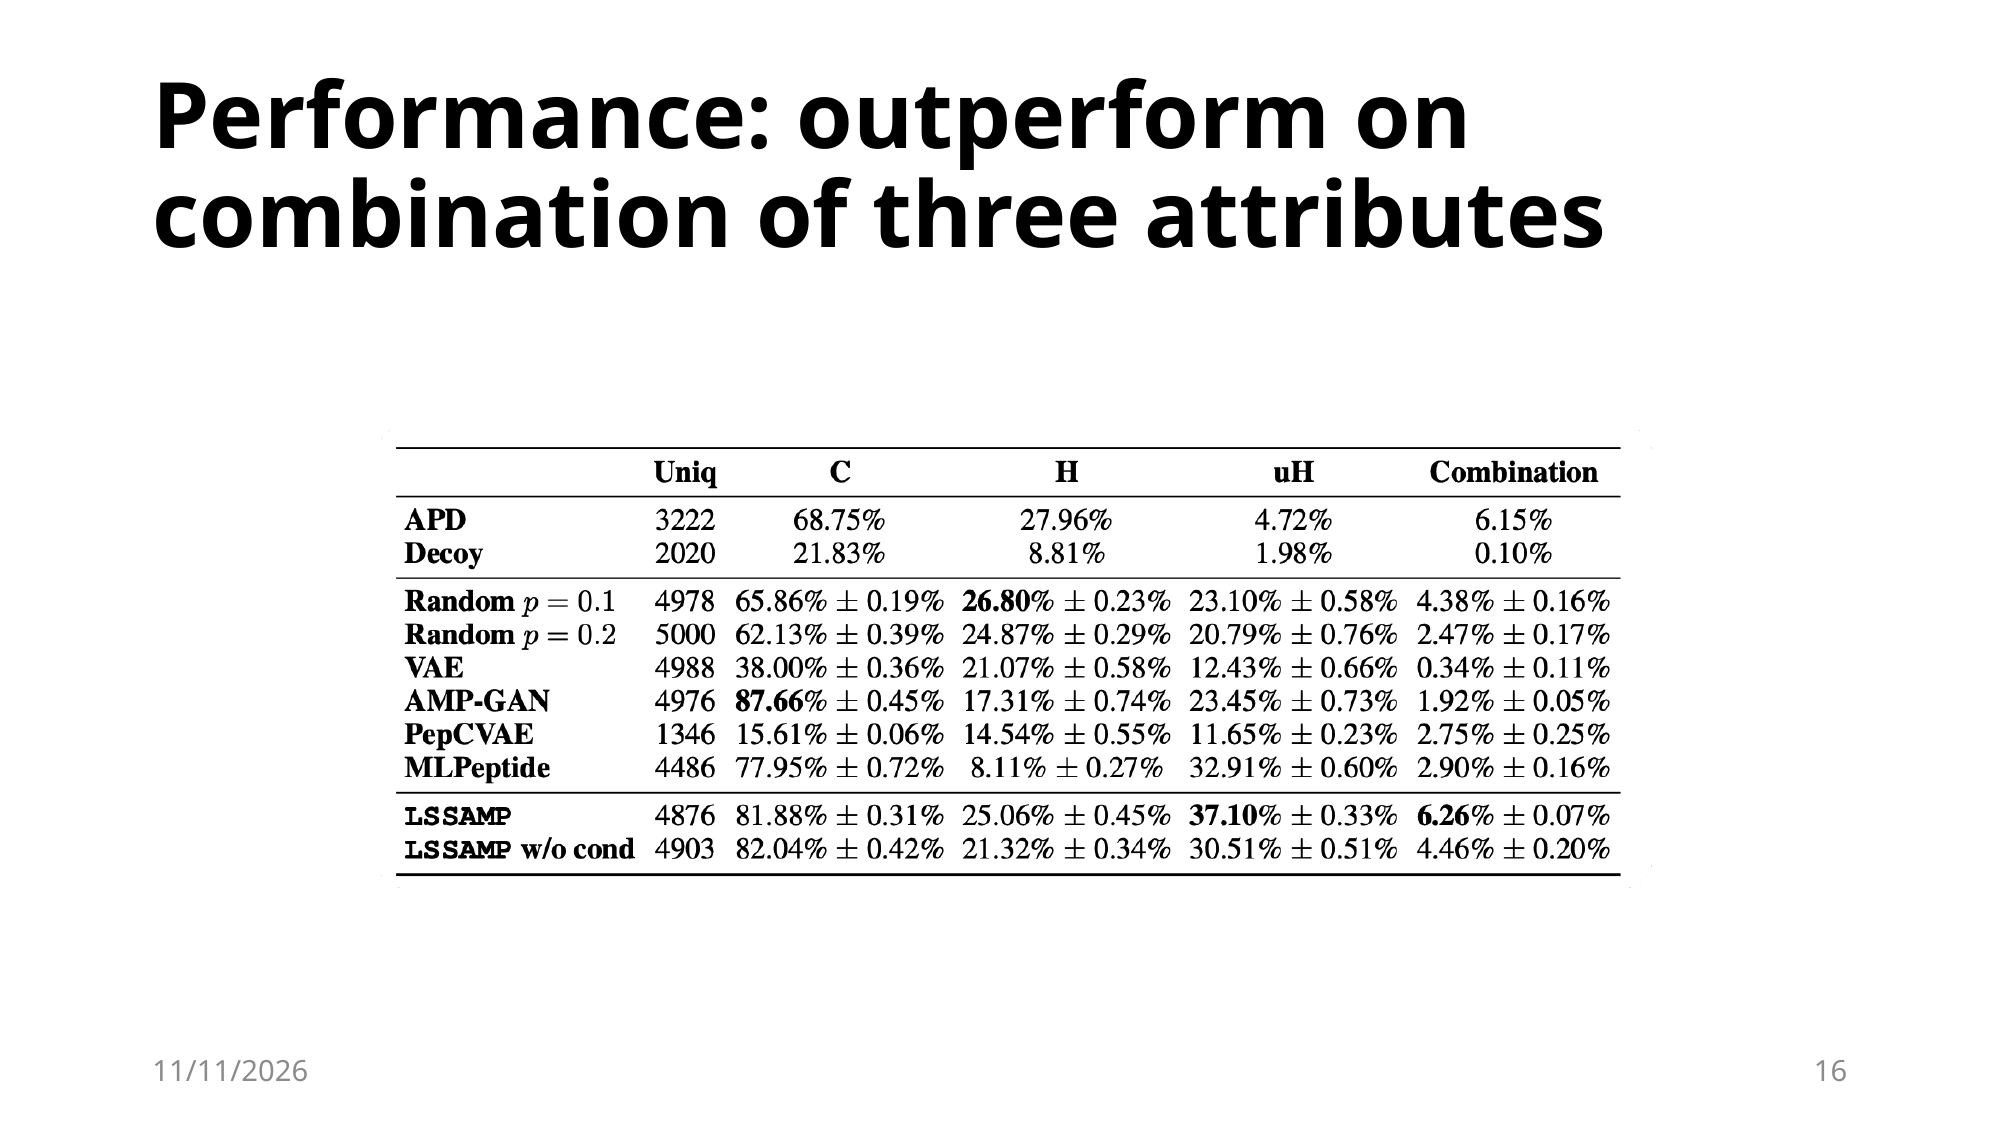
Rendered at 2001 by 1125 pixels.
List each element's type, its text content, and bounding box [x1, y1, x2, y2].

slide_number 16 [1412, 1042, 1863, 1103]
title Performance: outperform on combination of three attributes [137, 59, 1863, 278]
picture [376, 425, 1652, 888]
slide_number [137, 1042, 588, 1103]
